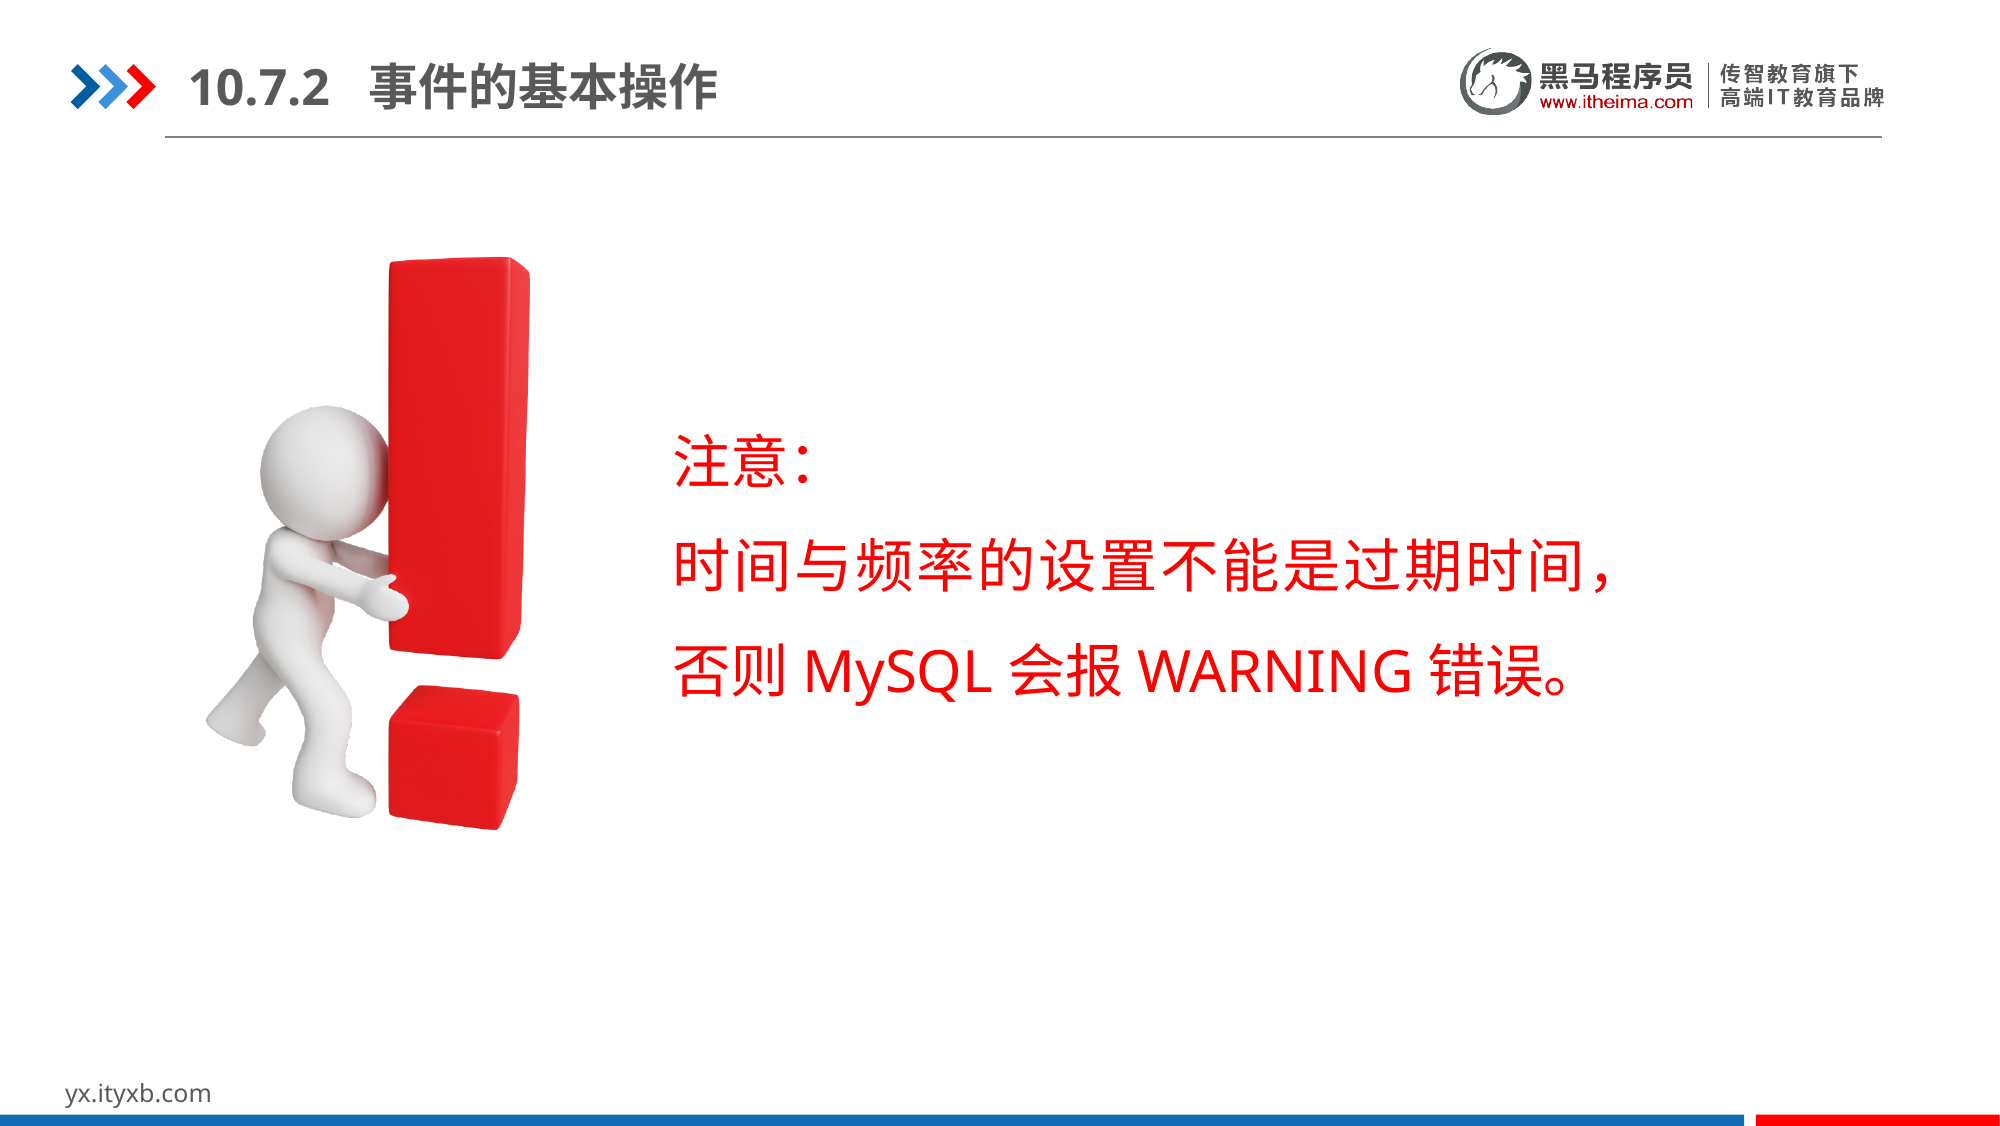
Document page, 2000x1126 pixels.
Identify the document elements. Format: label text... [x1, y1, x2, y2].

picture [6, 184, 724, 901]
picture [1460, 48, 1887, 115]
text_box 注意： 时间与频率的设置不能是过期时间，否则MySQL会报WARNING错误。 [727, 382, 1662, 712]
text_box 10.7.2 事件的基本操作 [187, 43, 1047, 127]
